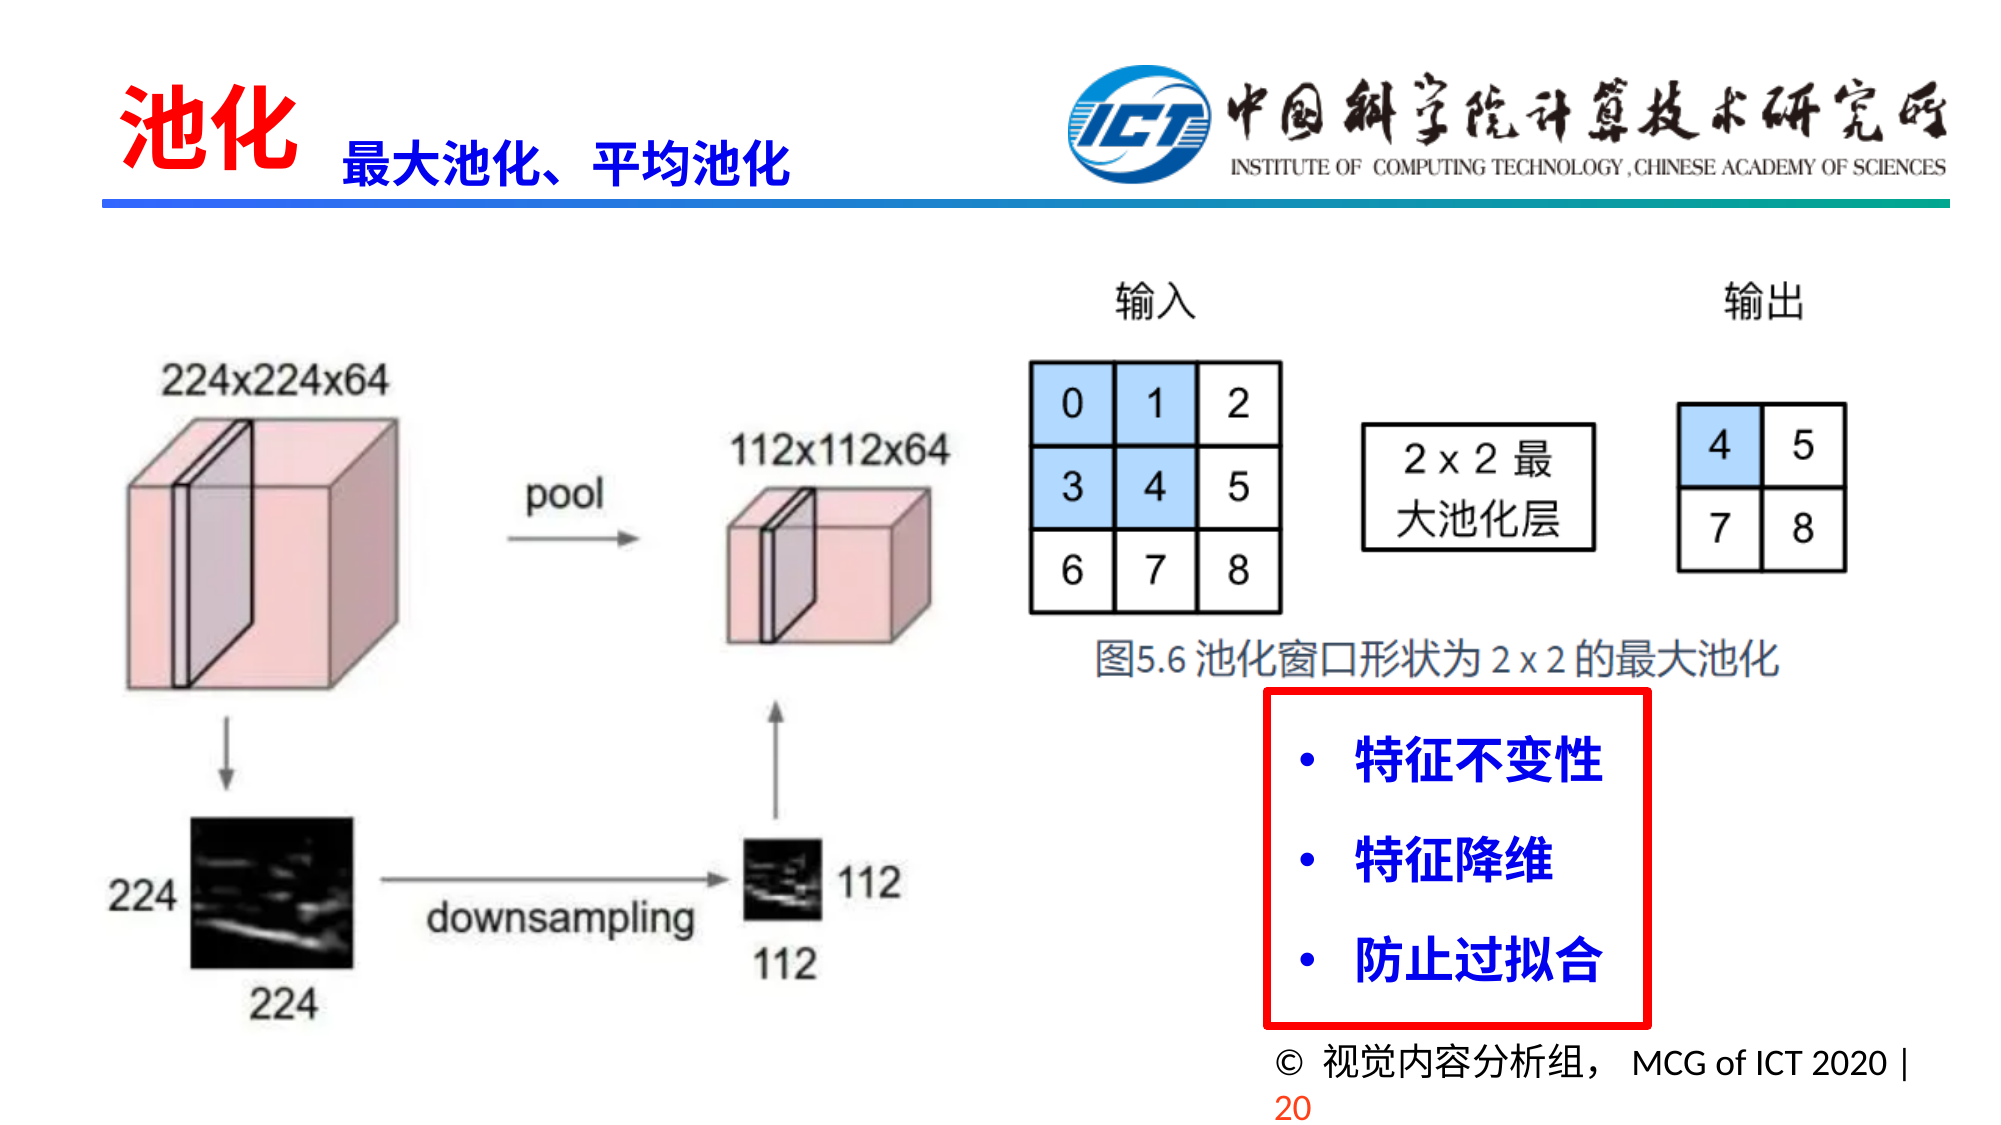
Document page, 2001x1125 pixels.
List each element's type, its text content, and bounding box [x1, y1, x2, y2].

picture [65, 229, 1934, 1036]
list 特征不变性 特征降维 防止过拟合 [1283, 698, 1768, 1036]
text_box 最大池化、平均池化 [326, 94, 811, 189]
text_box © 视觉内容分析组，MCG of ICT 2020 | 20 [1271, 1036, 1958, 1125]
text_box [1267, 698, 1648, 1026]
picture [1068, 64, 1959, 200]
title 池化 [102, 51, 1993, 200]
